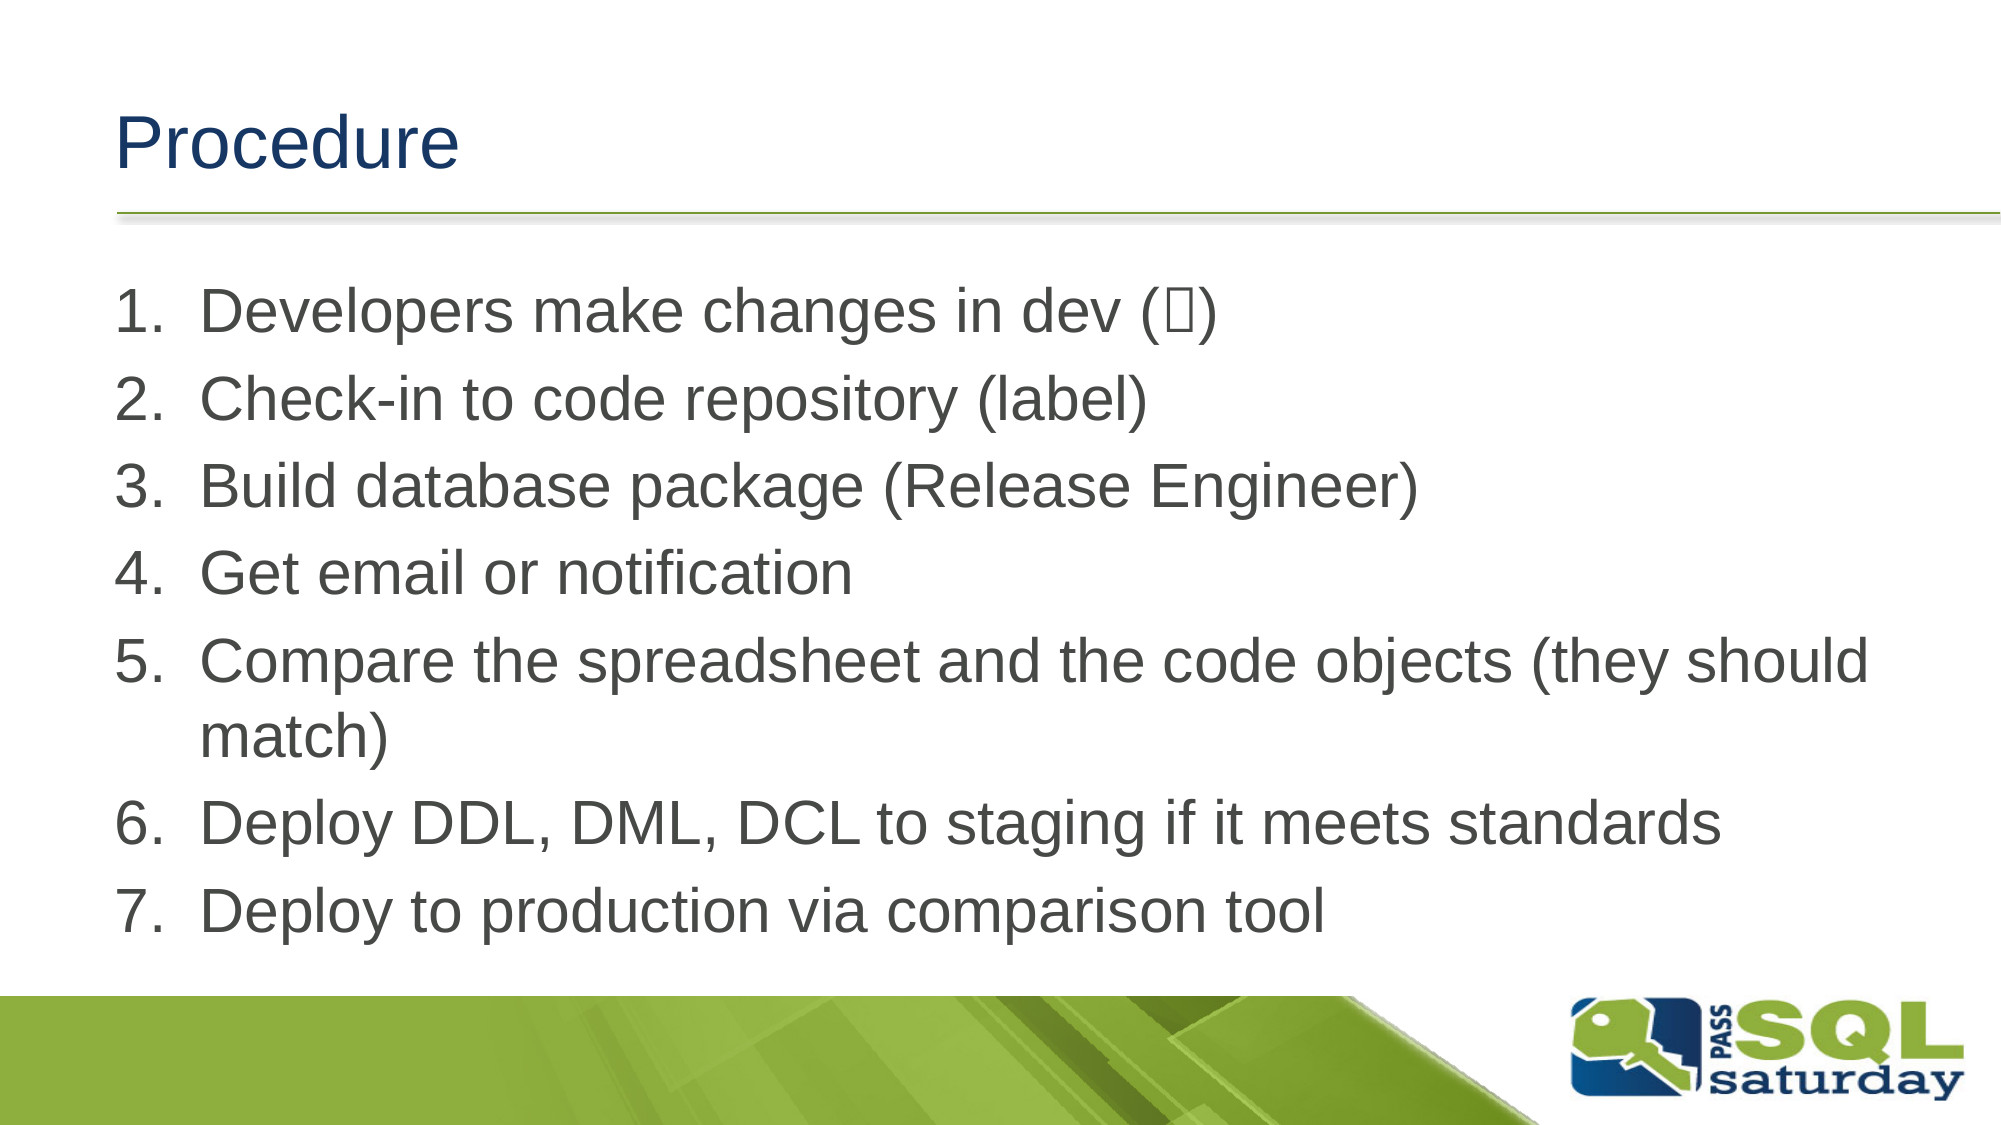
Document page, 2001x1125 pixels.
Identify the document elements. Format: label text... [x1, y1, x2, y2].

title Procedure [99, 45, 1900, 233]
picture [0, 969, 1977, 1125]
list Developers make changes in dev () Check-in to code repository (label) Build database package (Release Engineer) Get email or notification Compare the spreadsheet and the code objects (they should match) Deploy DDL, DML, DCL to staging if it meets standards Deploy to production via comparison tool [99, 262, 1900, 1005]
